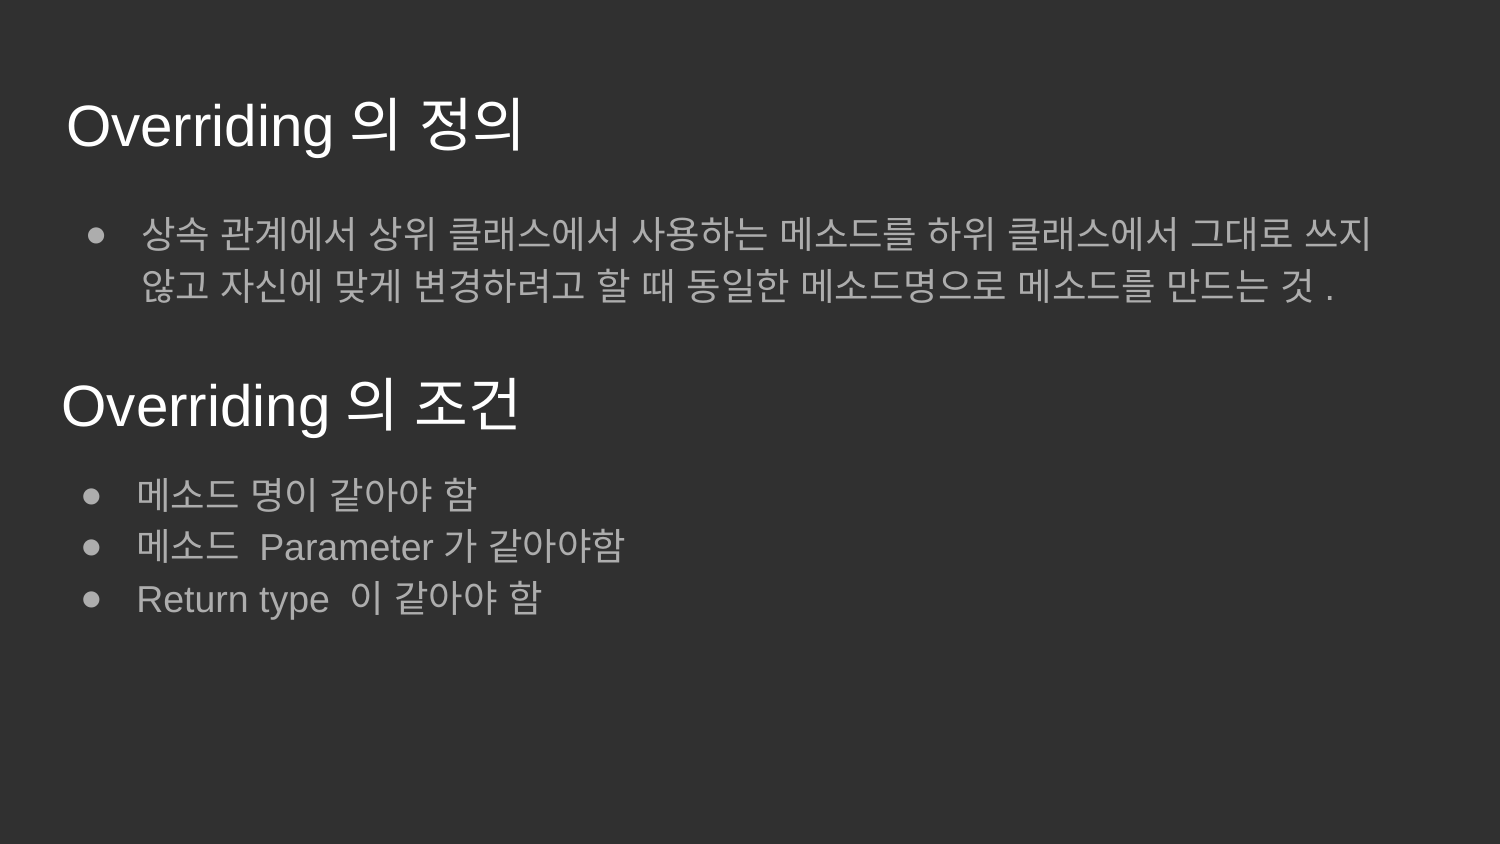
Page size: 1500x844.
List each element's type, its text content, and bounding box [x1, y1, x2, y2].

list 상속 관계에서 상위 클래스에서 사용하는 메소드를 하위 클래스에서 그대로 쓰지 않고 자신에 맞게 변경하려고 할 때 동일한 메소드명으로 메소드를 만드는 것. [51, 189, 1459, 344]
list 메소드 명이 같아야 함 메소드 Parameter가 같아야함 Return type 이 같아야 함 [46, 449, 1438, 620]
title Overriding의 정의 [51, 72, 1239, 154]
title Overriding의 조건 [46, 352, 1438, 434]
